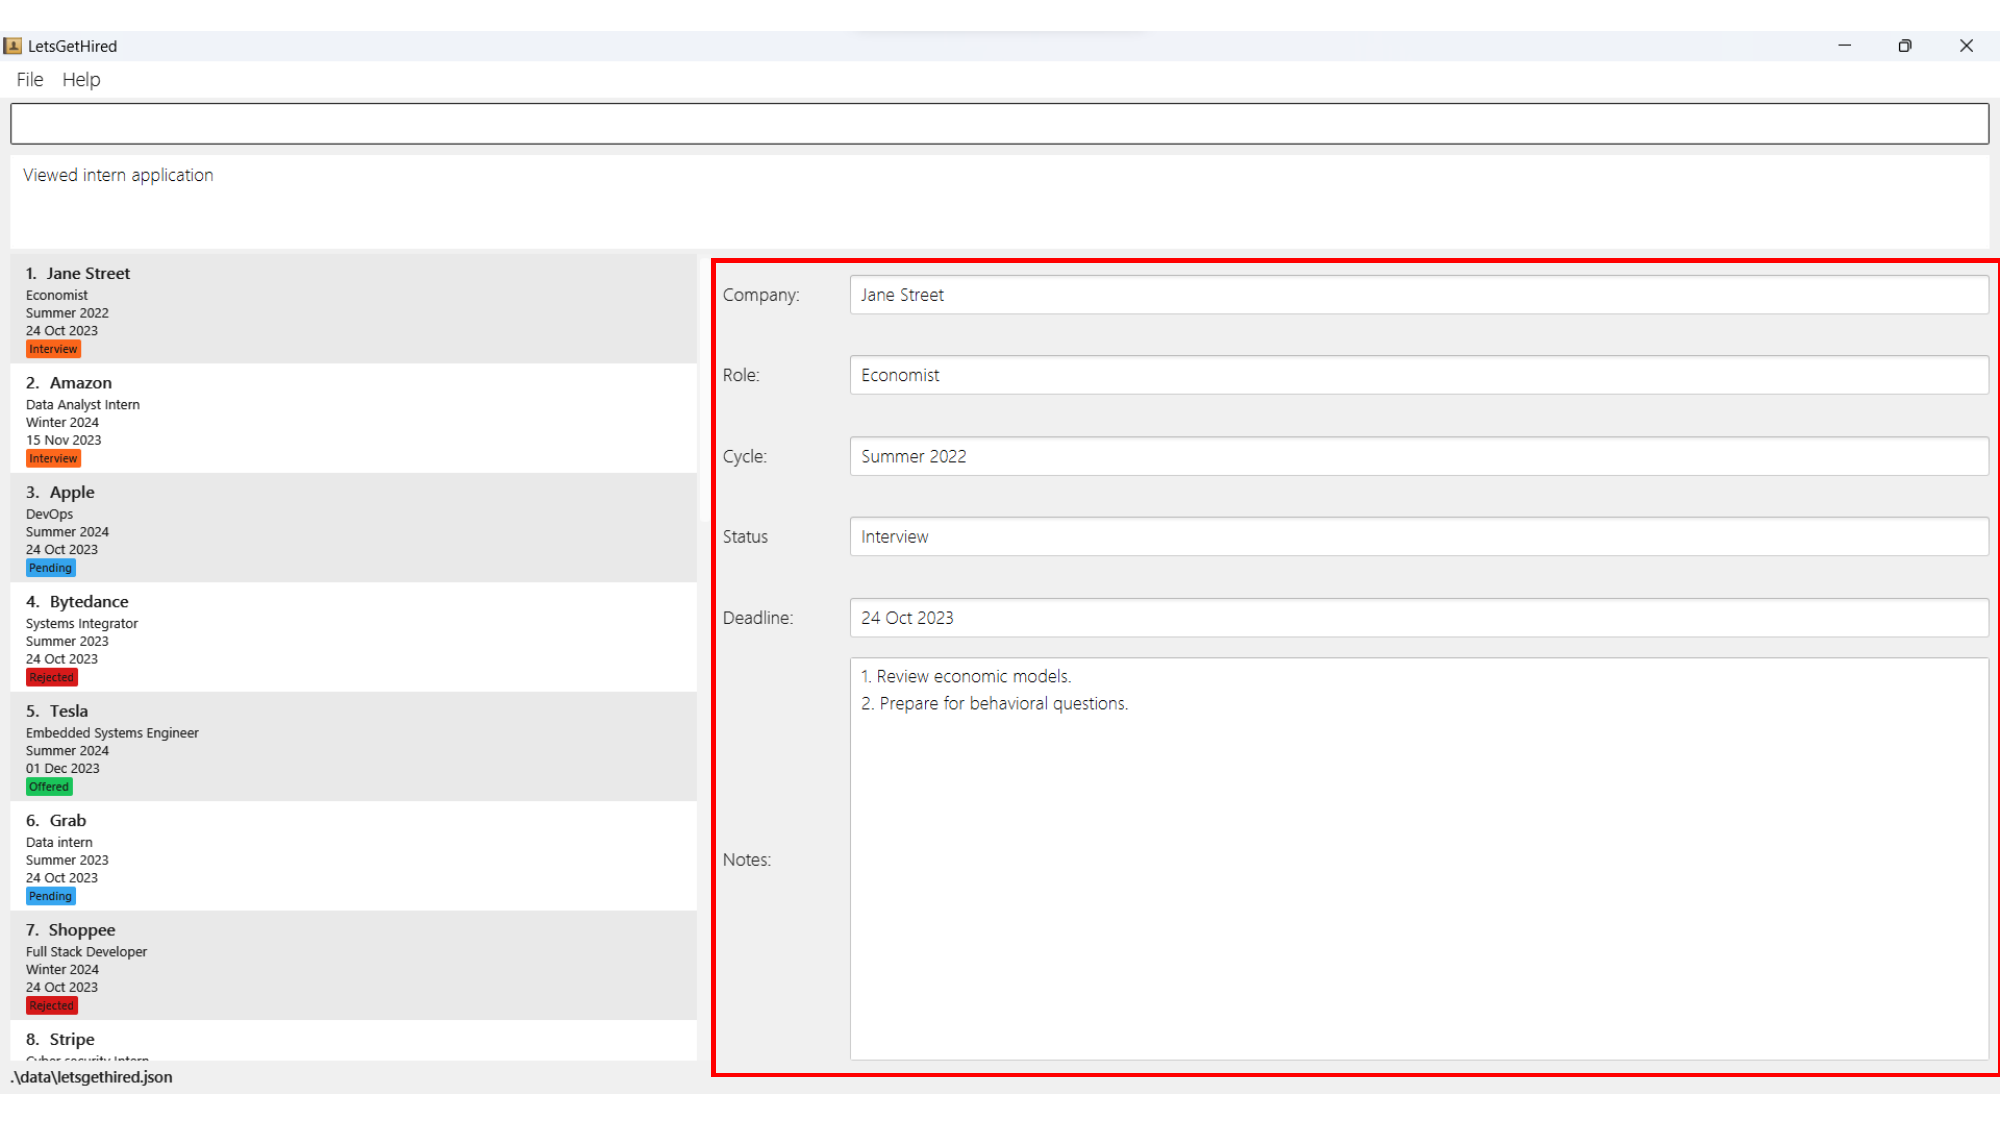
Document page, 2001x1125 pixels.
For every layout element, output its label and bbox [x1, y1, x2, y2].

text_box [0, 31, 2000, 1094]
